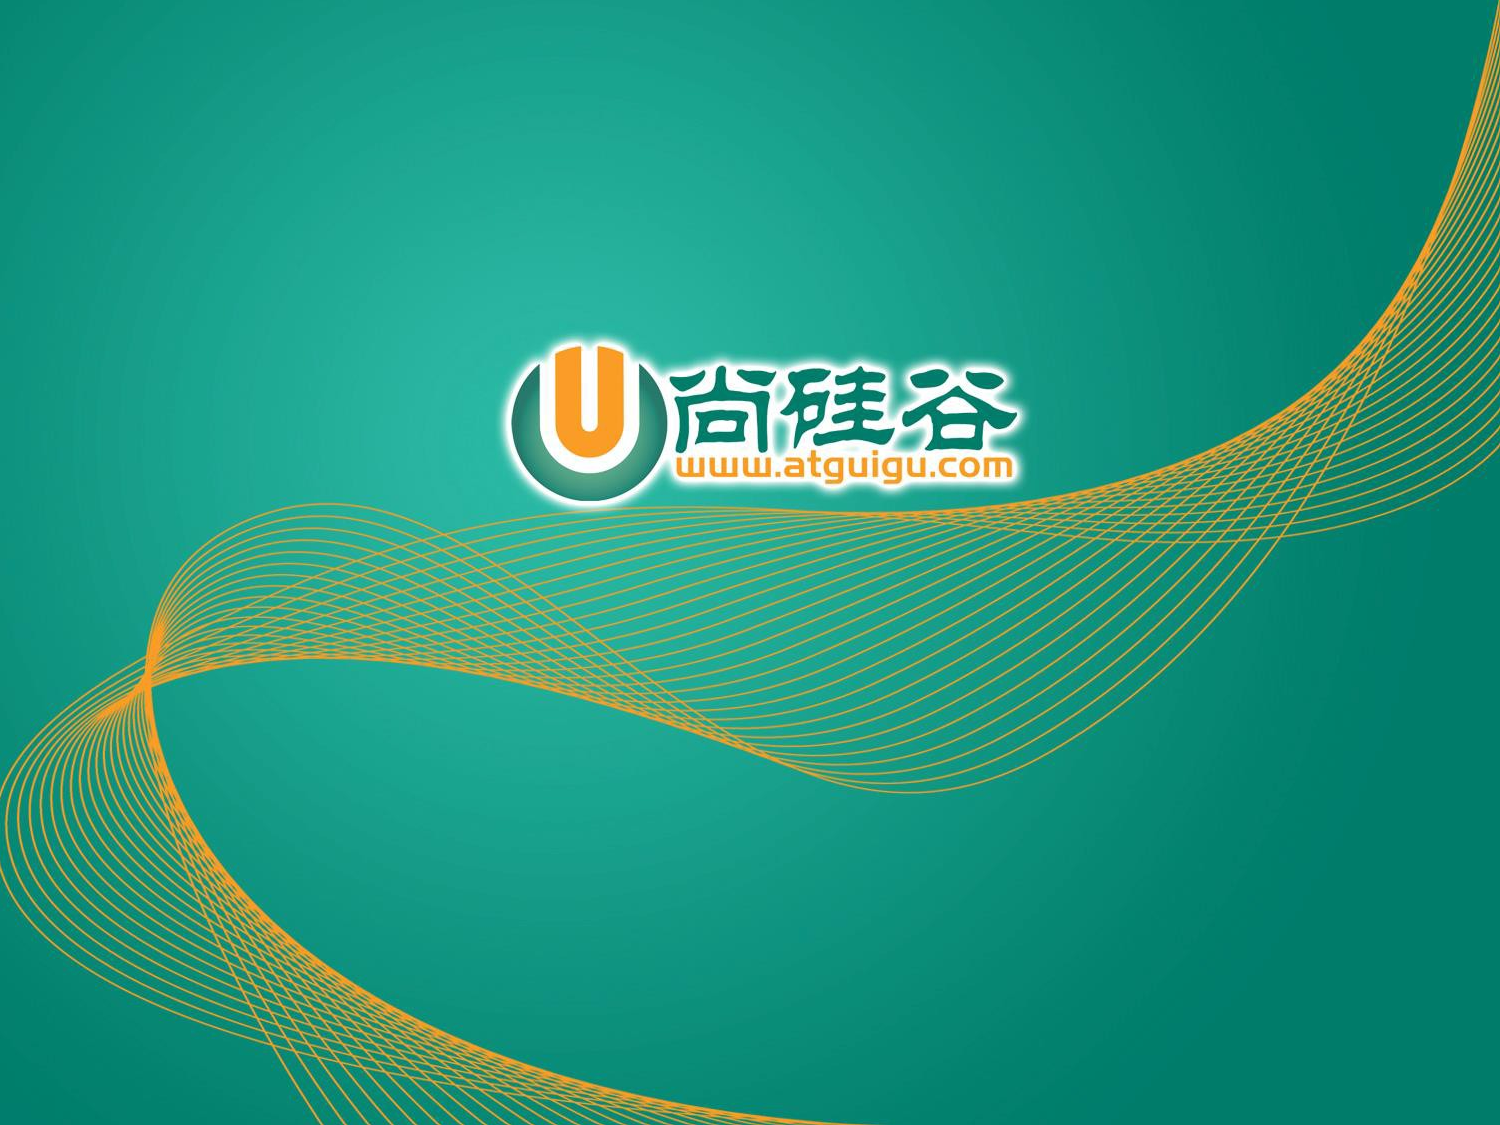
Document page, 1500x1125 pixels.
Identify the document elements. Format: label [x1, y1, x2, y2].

text_box [0, 0, 1500, 1125]
